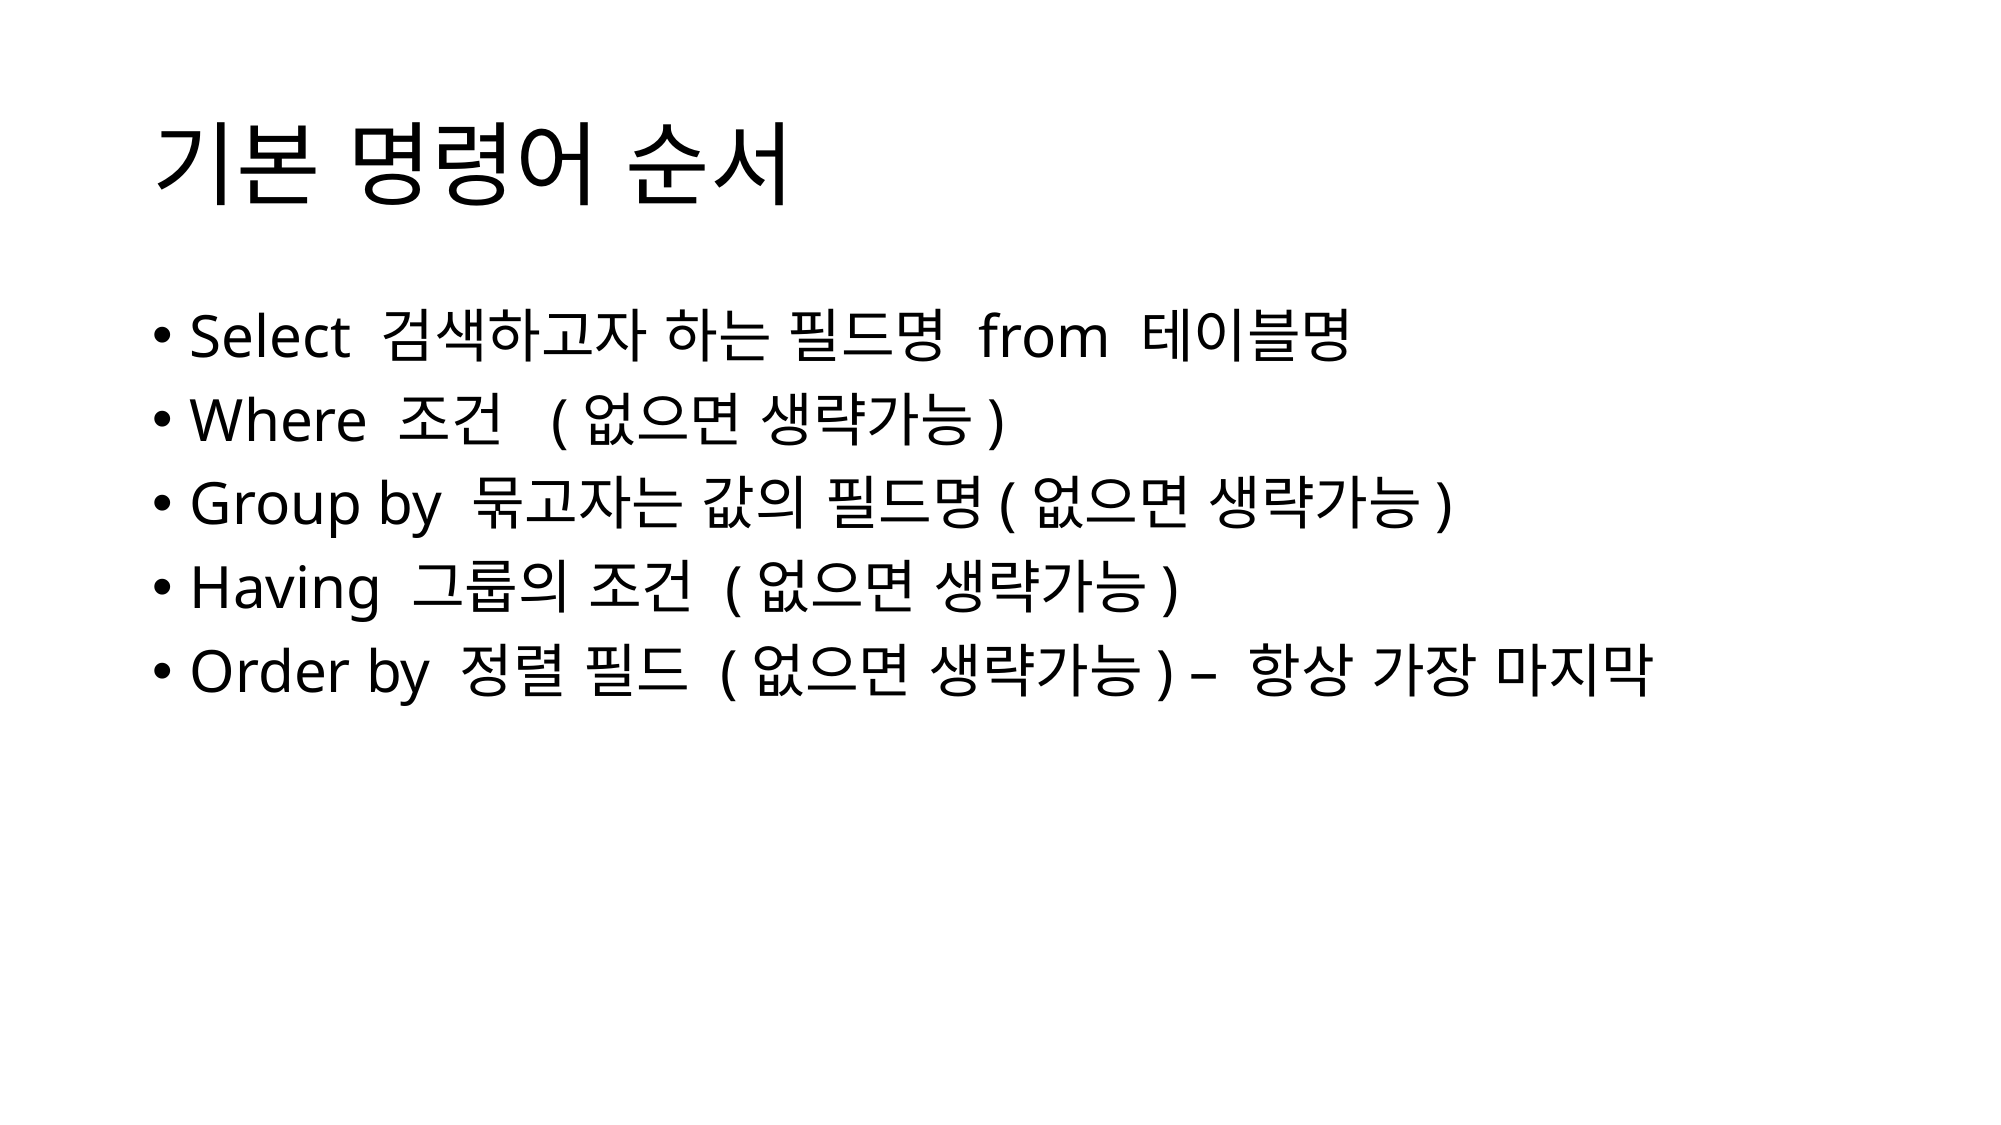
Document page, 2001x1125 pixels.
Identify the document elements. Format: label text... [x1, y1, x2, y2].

list Select 검색하고자 하는 필드명 from 테이블명 Where 조건 (없으면 생략가능) Group by 묶고자는 값의 필드명(없으면 생략가능) Having 그룹의 조건 (없으면 생략가능) Order by 정렬 필드 (없으면 생략가능) – 항상 가장 마지막 [137, 299, 1863, 1014]
title 기본 명령어 순서 [137, 59, 1863, 278]
